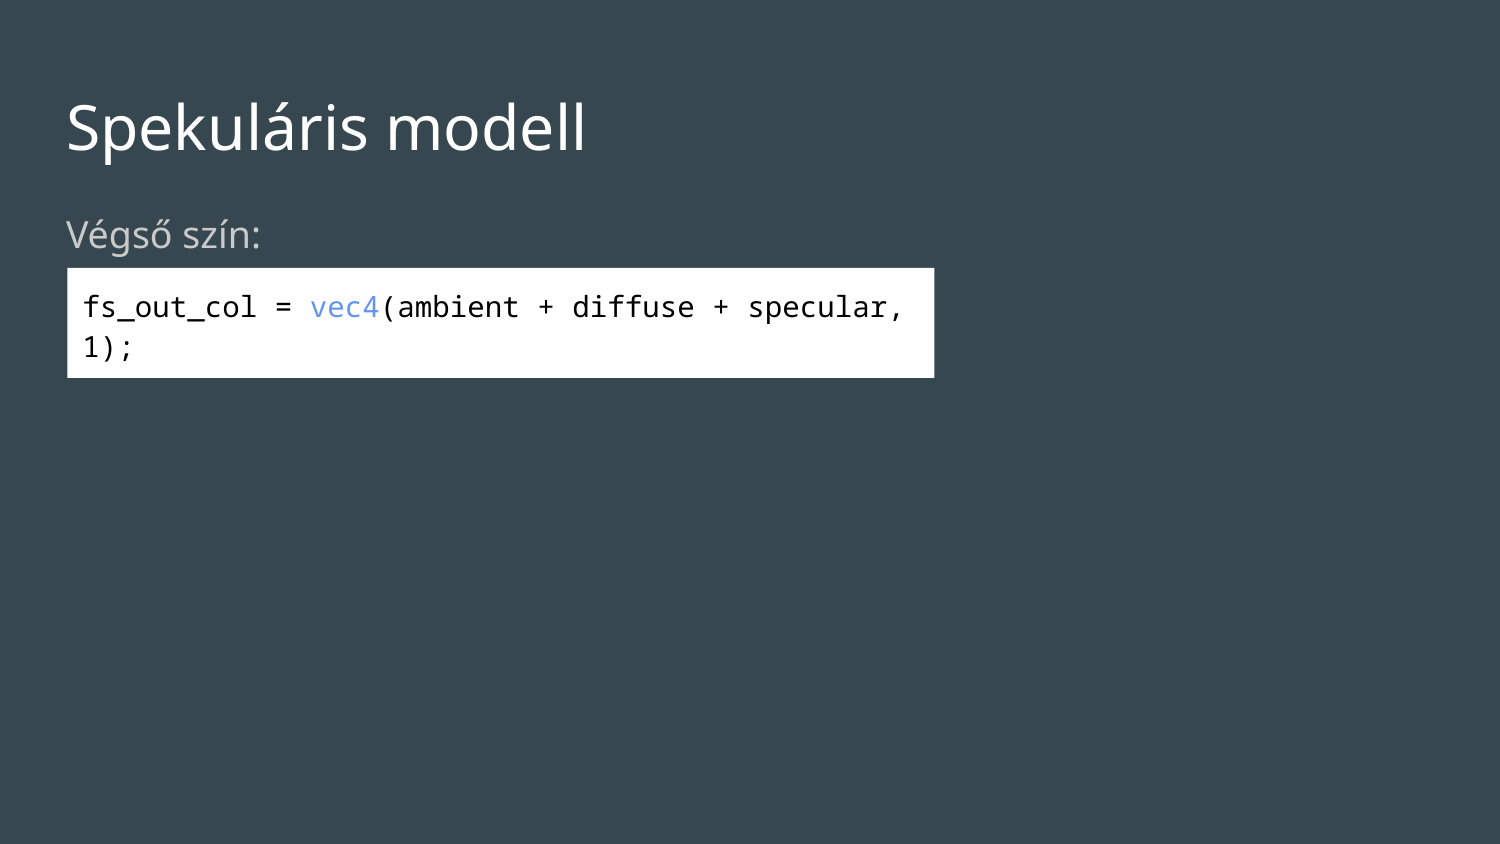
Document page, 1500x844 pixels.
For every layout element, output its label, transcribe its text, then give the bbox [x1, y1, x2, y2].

text_box fs_out_col = vec4(ambient + diffuse + specular, 1); [67, 267, 935, 378]
title Spekuláris modell [51, 72, 1449, 167]
list Végső szín: [51, 189, 1449, 750]
